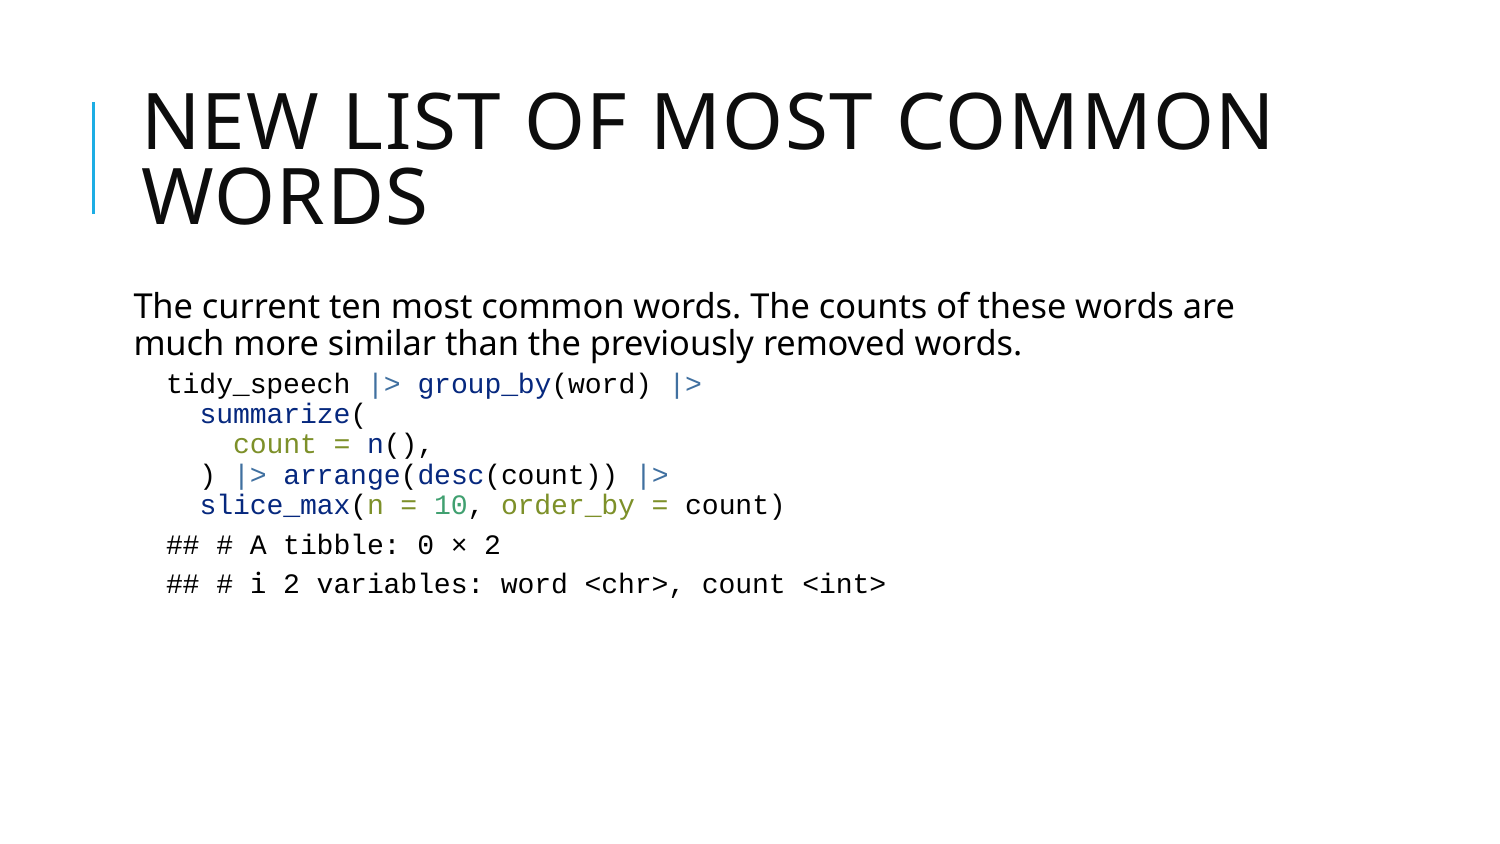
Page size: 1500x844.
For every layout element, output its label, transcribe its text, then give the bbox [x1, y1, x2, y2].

title New list of most common words [126, 71, 1322, 257]
list The current ten most common words. The counts of these words are much more similar than the previously removed words. tidy_speech |> group_by(word) |> summarize( count = n(), ) |> arrange(desc(count)) |> slice_max(n = 10, order_by = count) ## # A tibble: 0 × 2 ## # ℹ 2 variables: word <chr>, count <int> [126, 281, 1322, 777]
